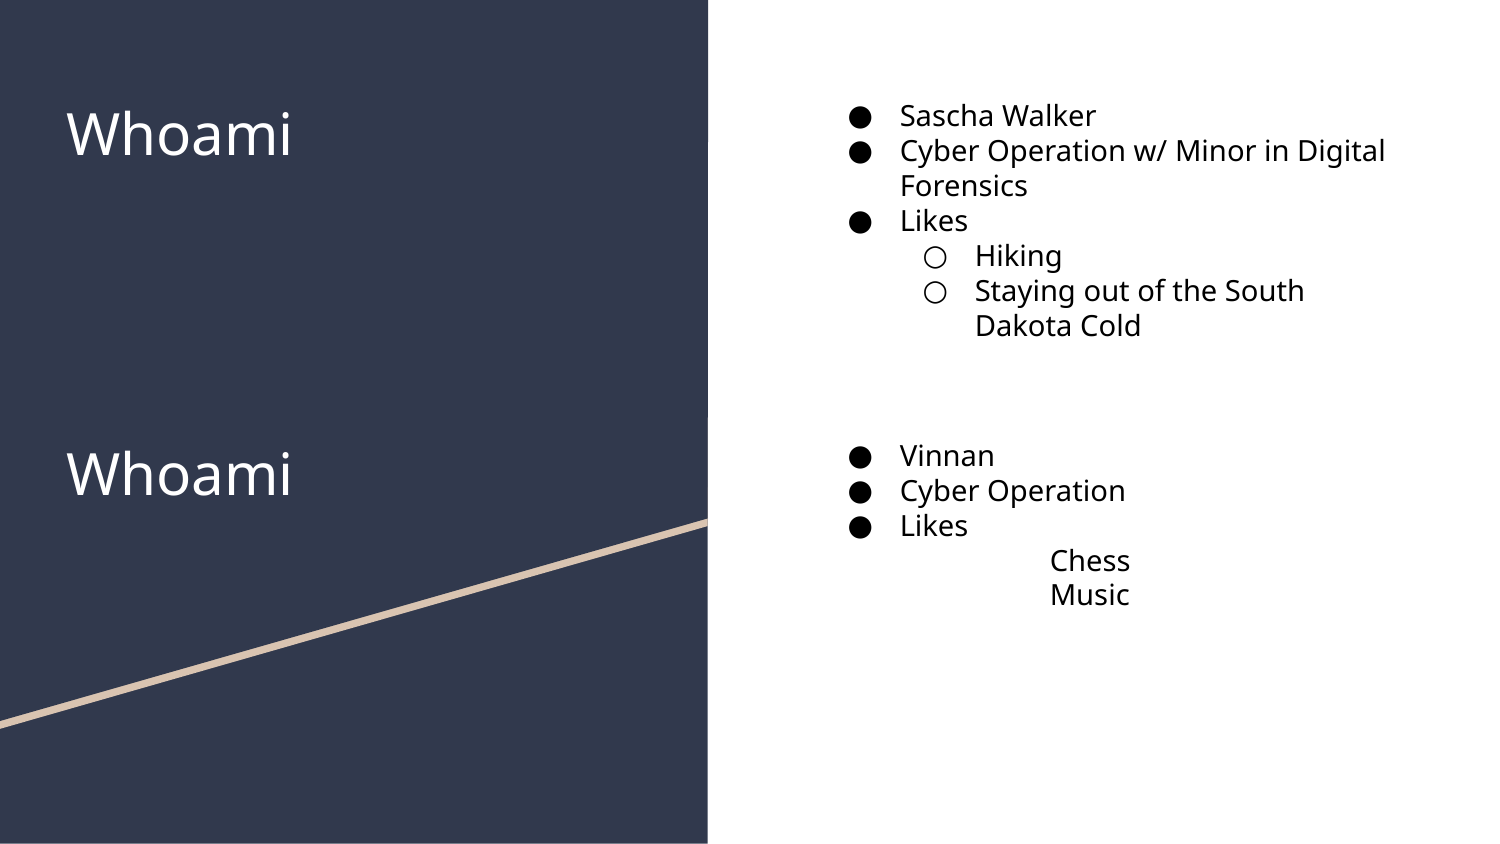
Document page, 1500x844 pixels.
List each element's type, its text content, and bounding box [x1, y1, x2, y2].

title Whoami [51, 82, 660, 375]
title Whoami [51, 421, 660, 715]
title Sascha Walker Cyber Operation w/ Minor in Digital Forensics Likes Hiking Staying out of the South Dakota Cold [809, 82, 1418, 375]
title Vinnan Cyber Operation Likes Chess Music [809, 421, 1418, 715]
